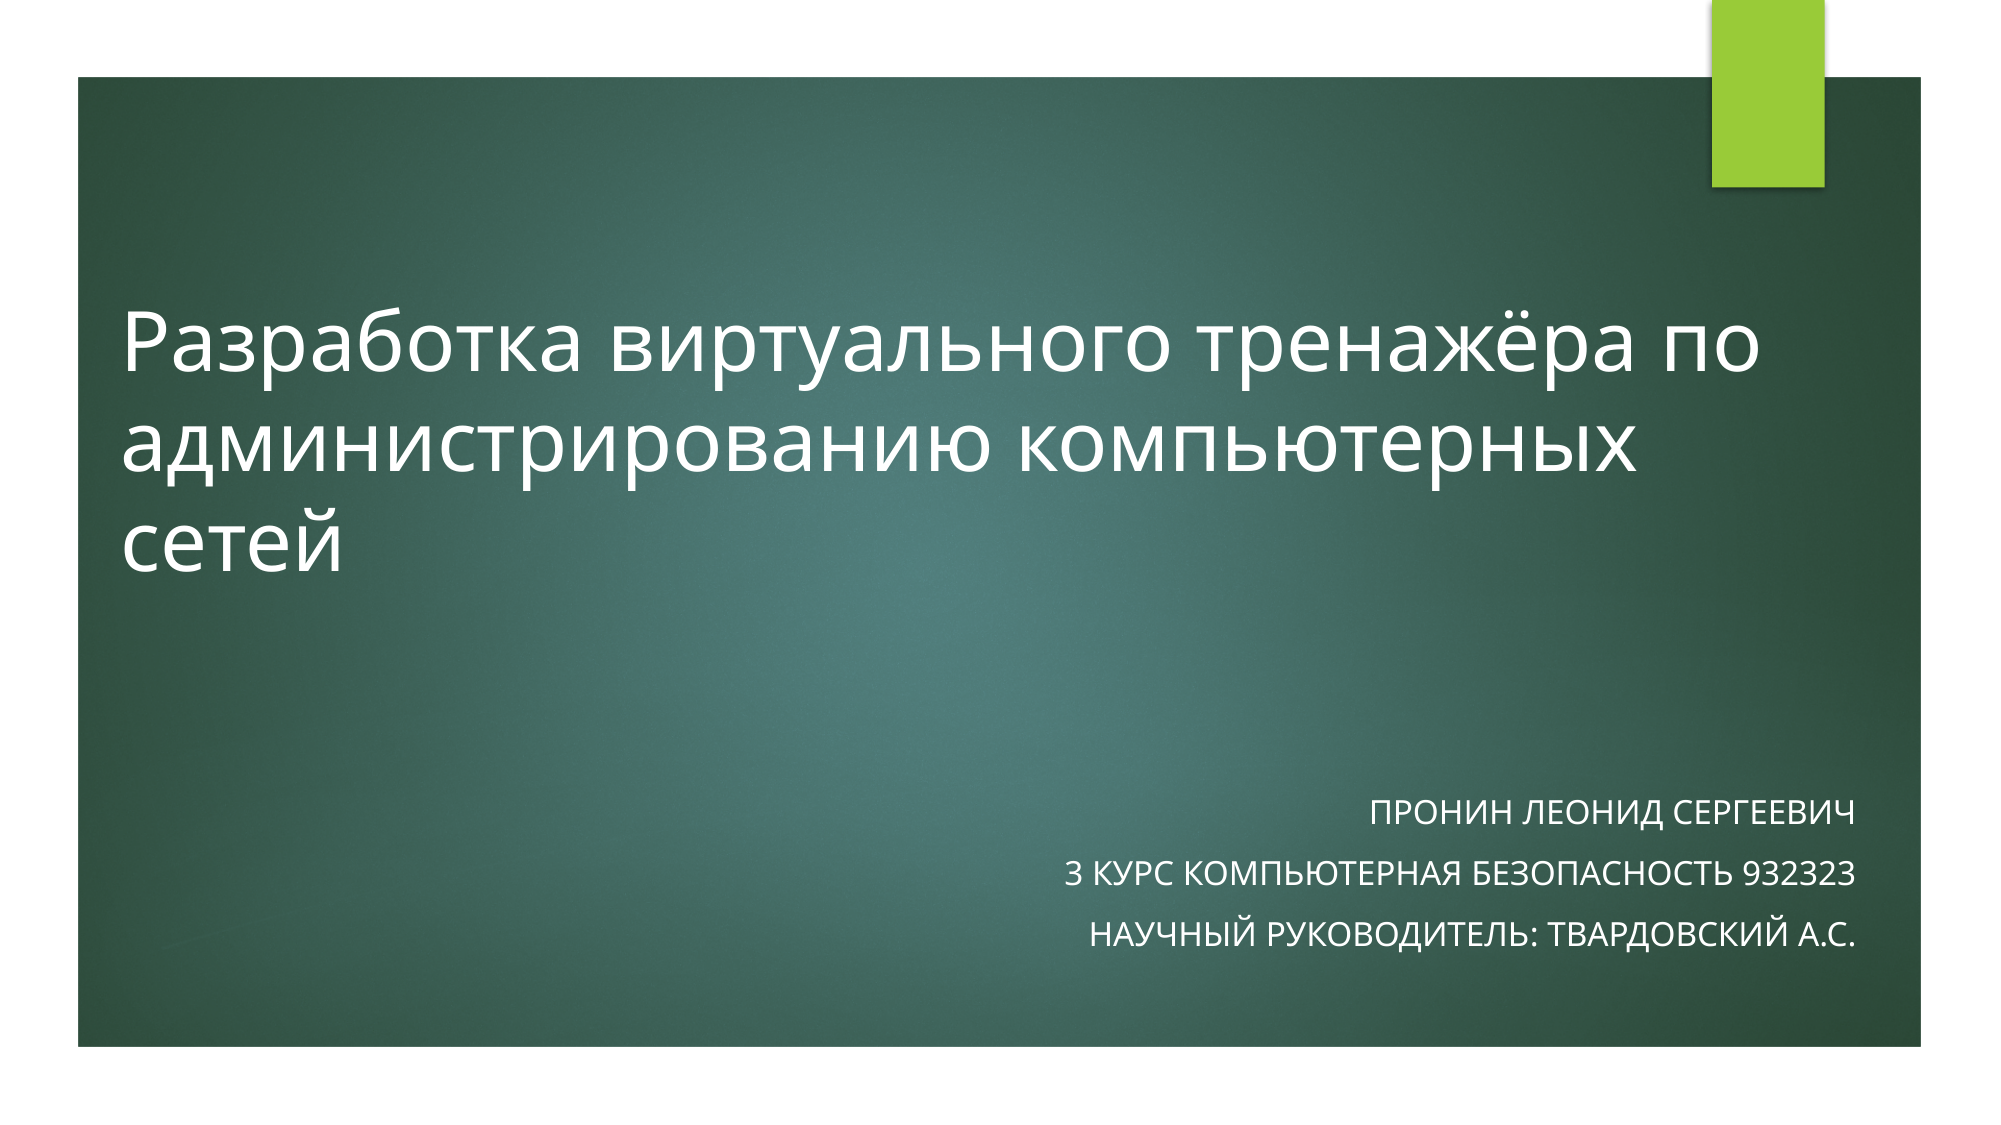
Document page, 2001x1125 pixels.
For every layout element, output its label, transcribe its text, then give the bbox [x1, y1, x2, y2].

subtitle Пронин Леонид Сергеевич 3 курс компьютерная безопасность 932323 Научный руководитель: Твардовский А.С. [825, 783, 1872, 950]
title Разработка виртуального тренажёра по администрированию компьютерных сетей [105, 183, 1841, 596]
